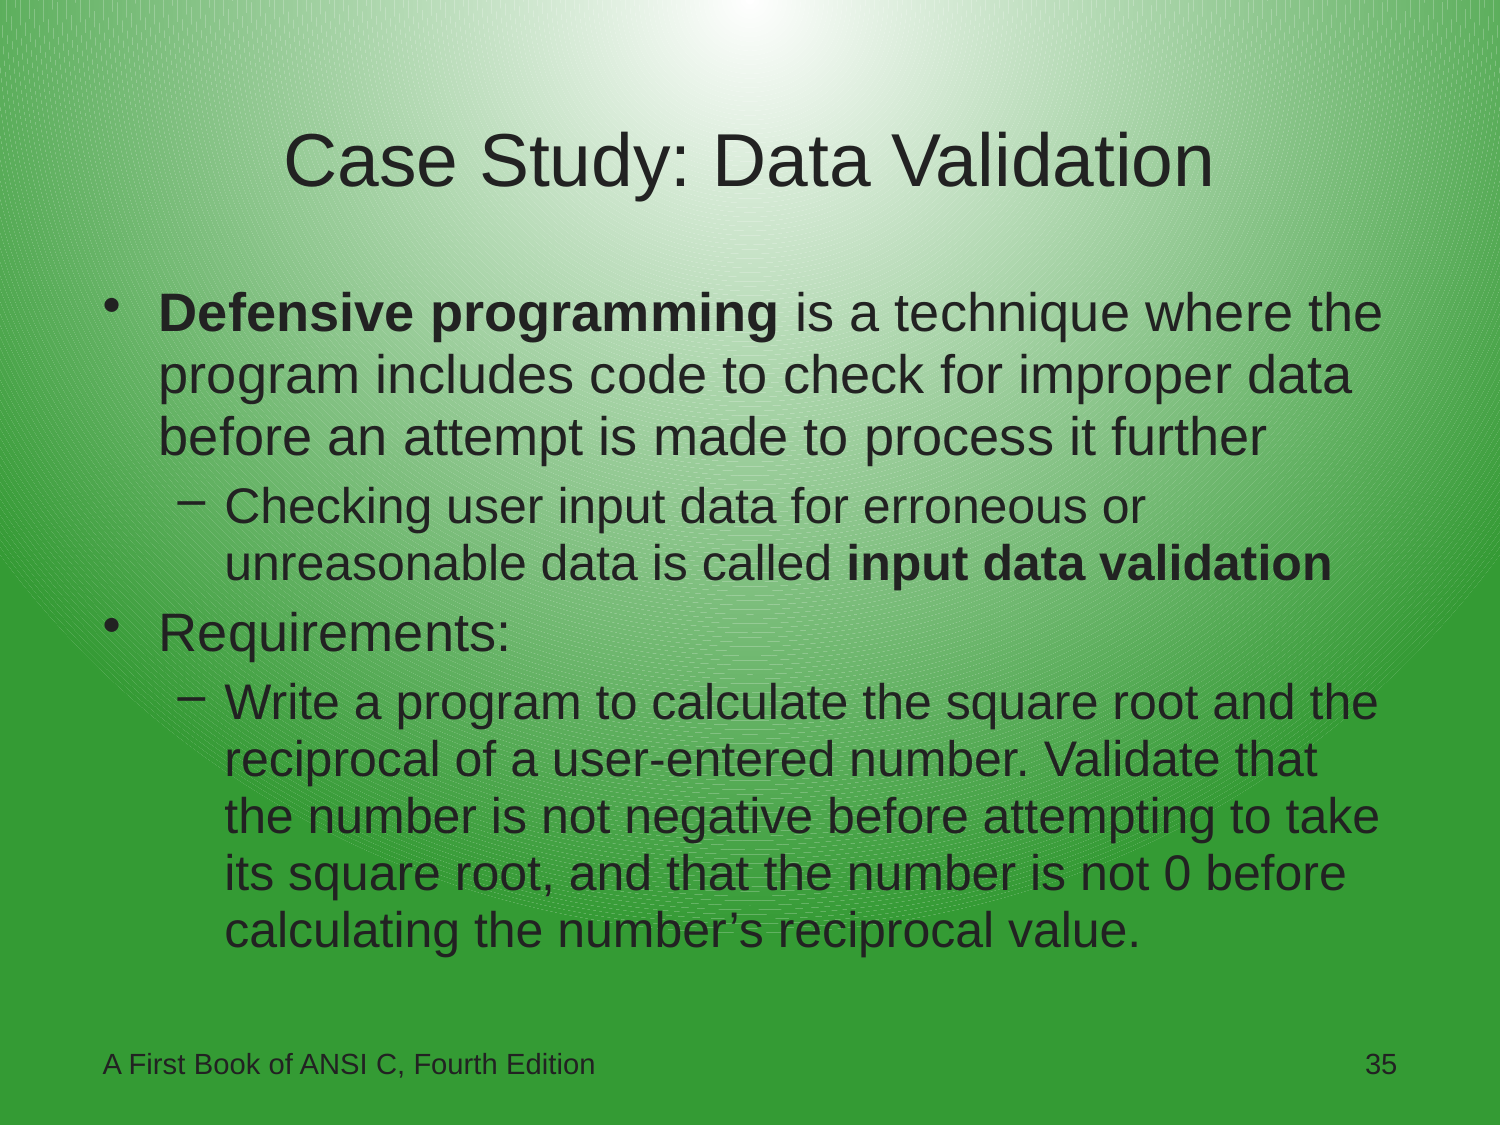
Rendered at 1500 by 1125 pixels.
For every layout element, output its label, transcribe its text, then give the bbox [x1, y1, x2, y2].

list Defensive programming is a technique where the program includes code to check for improper data before an attempt is made to process it further Checking user input data for erroneous or unreasonable data is called input data validation Requirements: Write a program to calculate the square root and the reciprocal of a user-entered number. Validate that the number is not negative before attempting to take its square root, and that the number is not 0 before calculating the number’s reciprocal value. [87, 275, 1413, 1025]
title Case Study: Data Validation [87, 62, 1413, 250]
footer A First Book of ANSI C, Fourth Edition [87, 1037, 1051, 1101]
slide_number 35 [1074, 1037, 1413, 1101]
